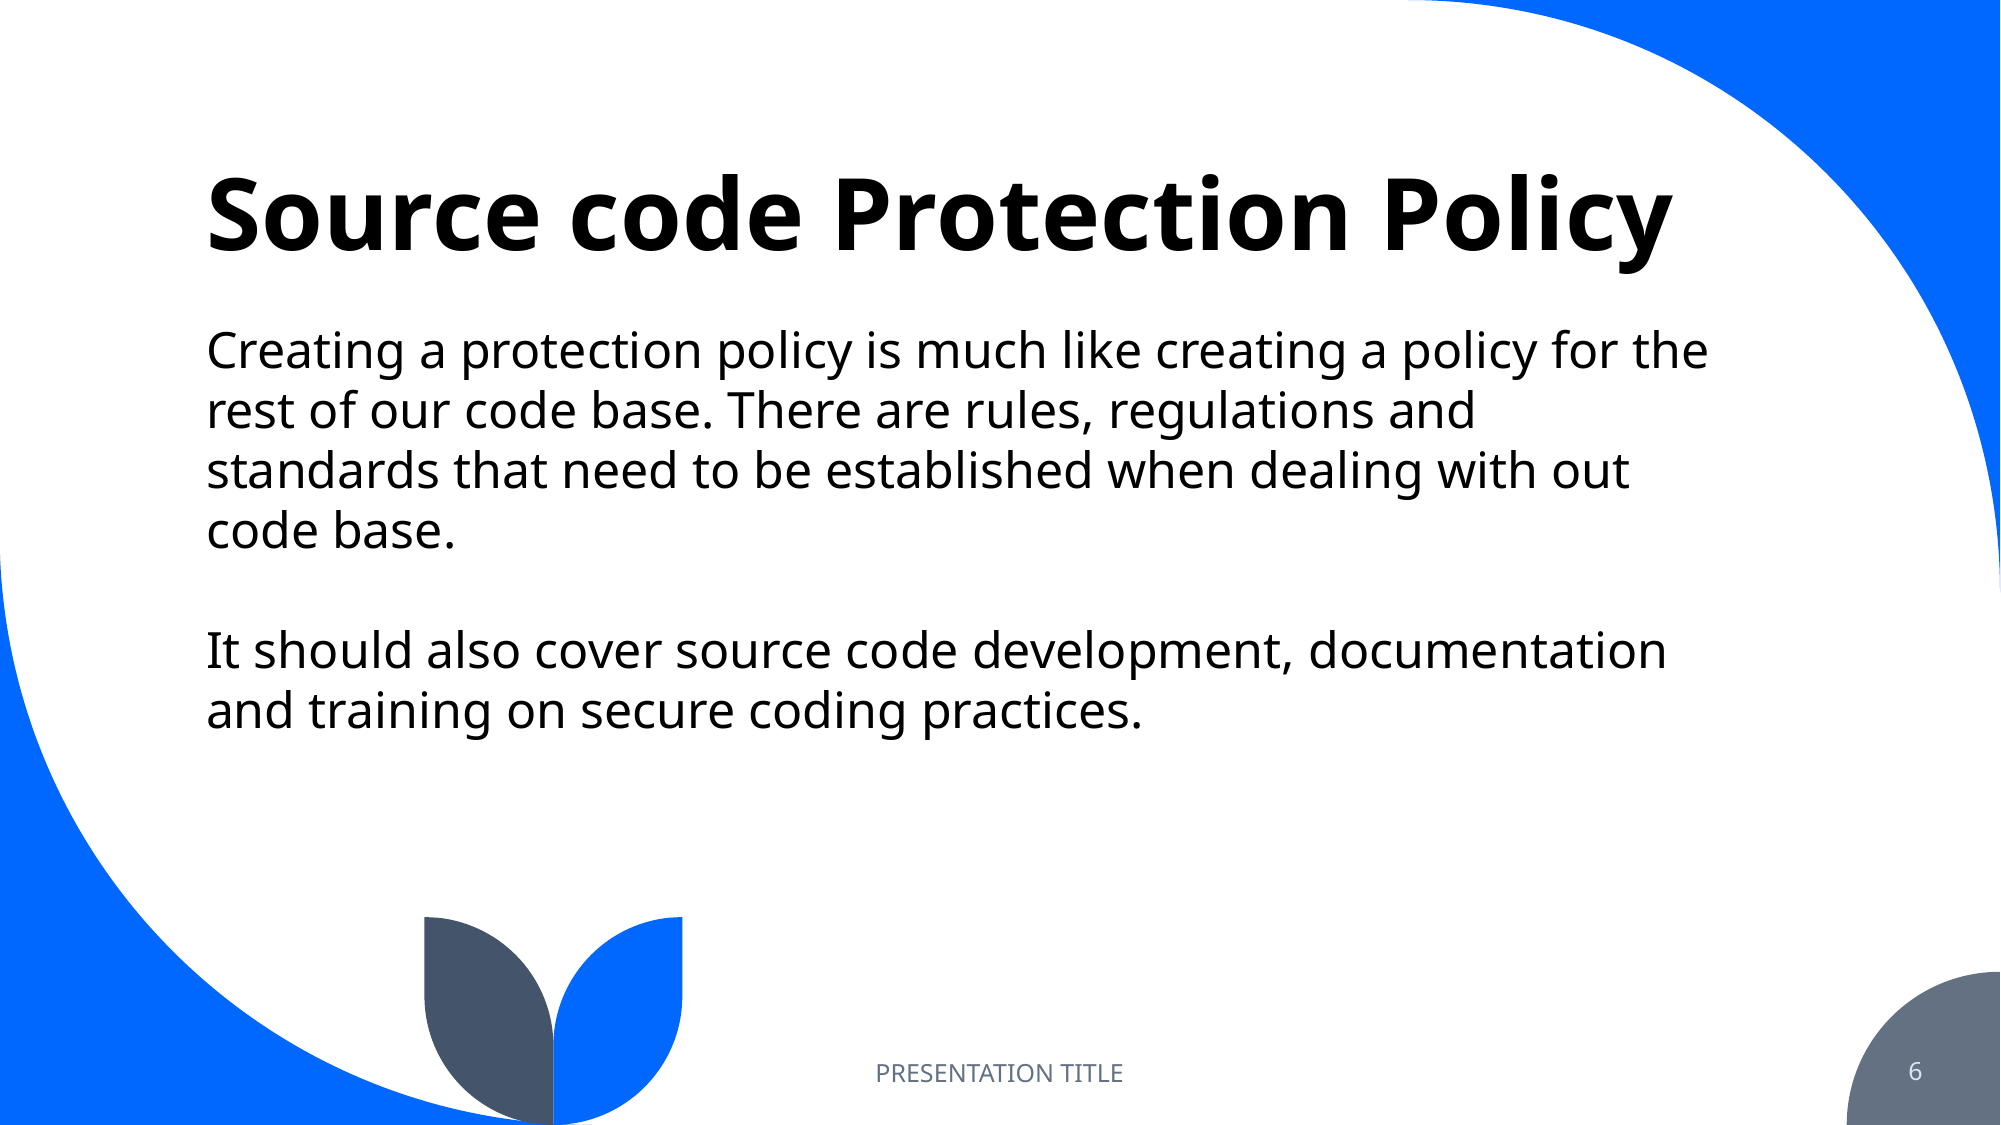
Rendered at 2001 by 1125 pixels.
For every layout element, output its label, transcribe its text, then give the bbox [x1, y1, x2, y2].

title Source code Protection Policy [191, 62, 1796, 280]
text_box Creating a protection policy is much like creating a policy for the rest of our code base. There are rules, regulations and standards that need to be established when dealing with out code base. It should also cover source code development, documentation and training on secure coding practices. [191, 311, 1739, 747]
slide_number 6 [1665, 1042, 1938, 1103]
footer PRESENTATION TITLE [662, 1042, 1338, 1103]
